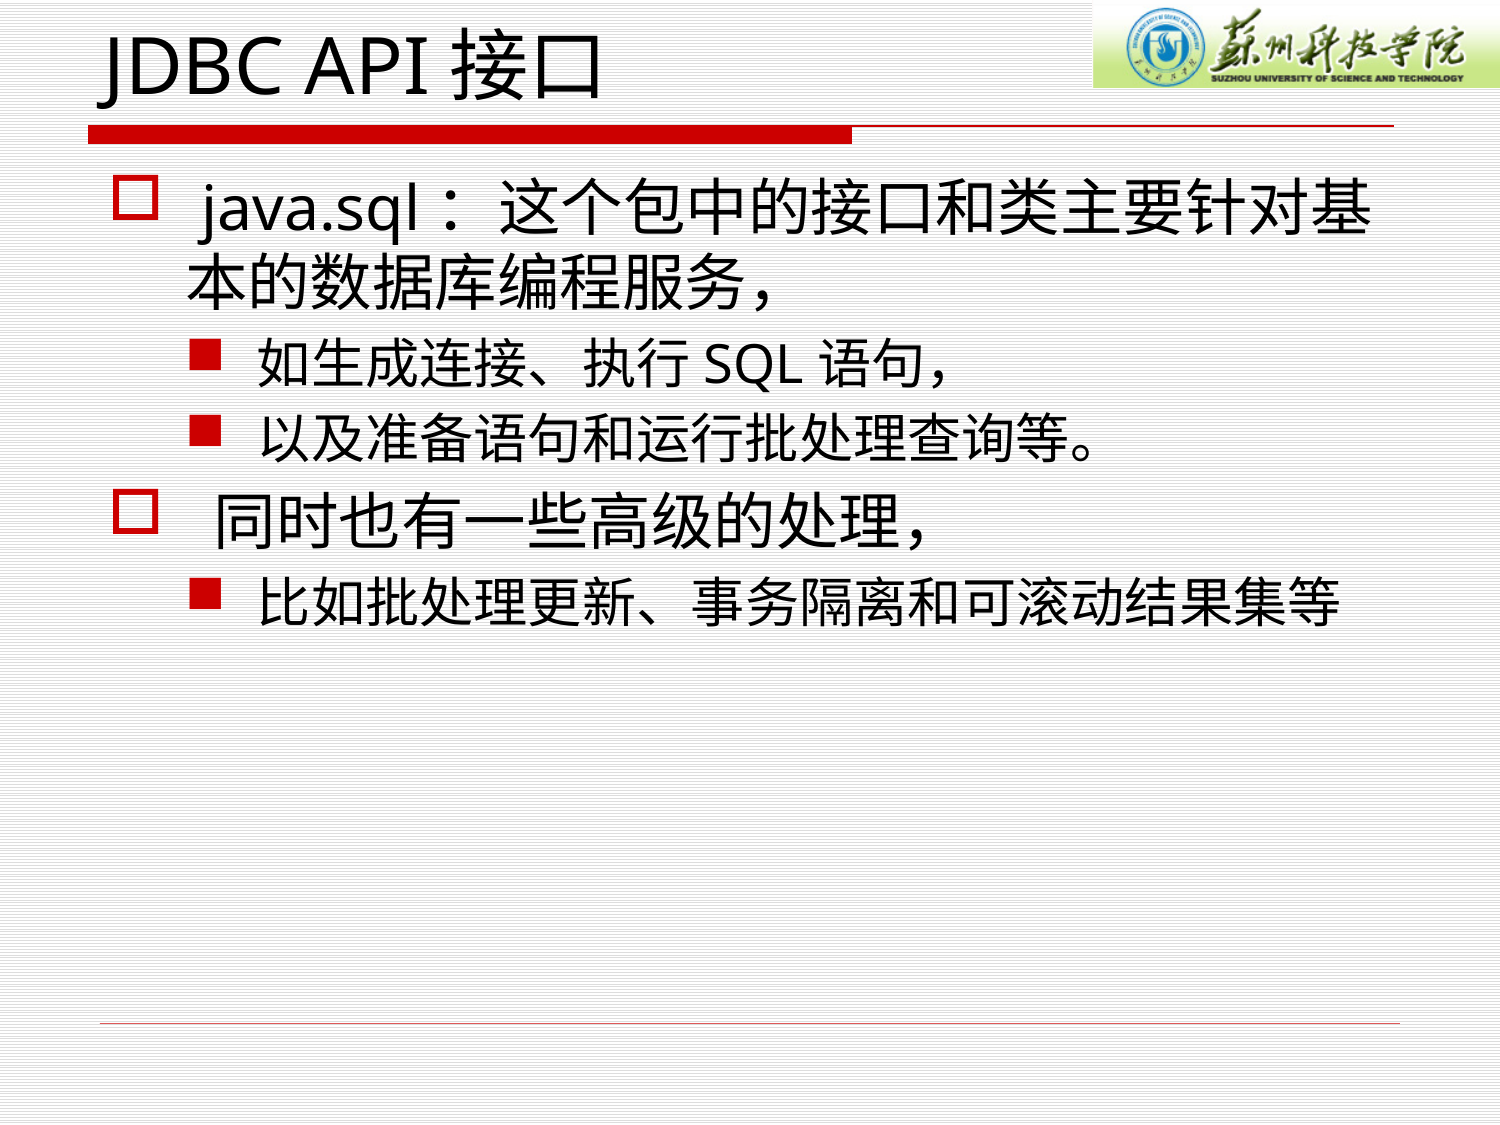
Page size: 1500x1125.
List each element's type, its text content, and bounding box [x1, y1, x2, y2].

list java.sql：这个包中的接口和类主要针对基本的数据库编程服务， 如生成连接、执行SQL语句， 以及准备语句和运行批处理查询等。 同时也有一些高级的处理， 比如批处理更新、事务隔离和可滚动结果集等 [92, 160, 1406, 1012]
title JDBC API接口 [88, 0, 1402, 119]
picture [1402, 0, 1500, 88]
